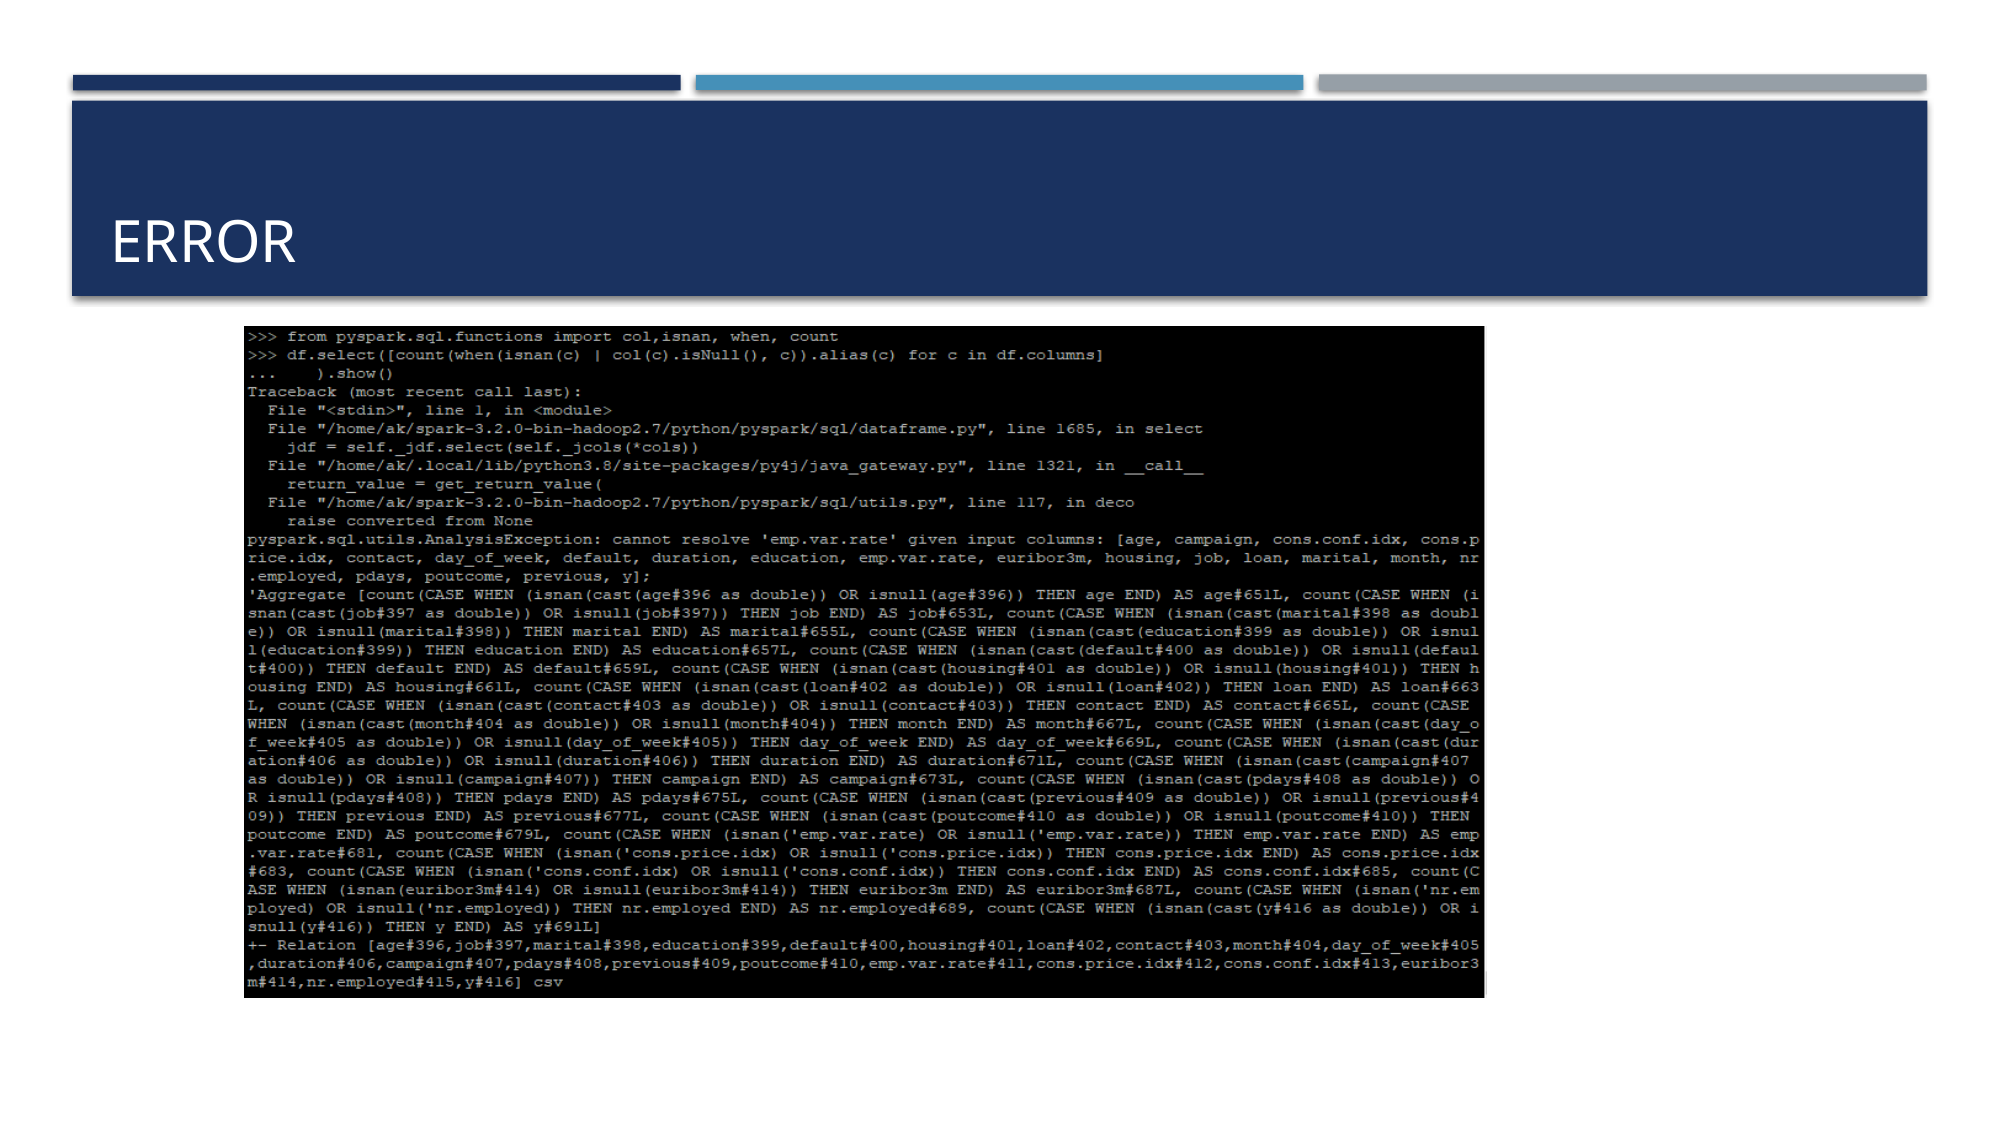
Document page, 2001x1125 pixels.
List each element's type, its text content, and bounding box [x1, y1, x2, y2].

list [243, 325, 1488, 998]
title ERROR [95, 115, 1905, 282]
